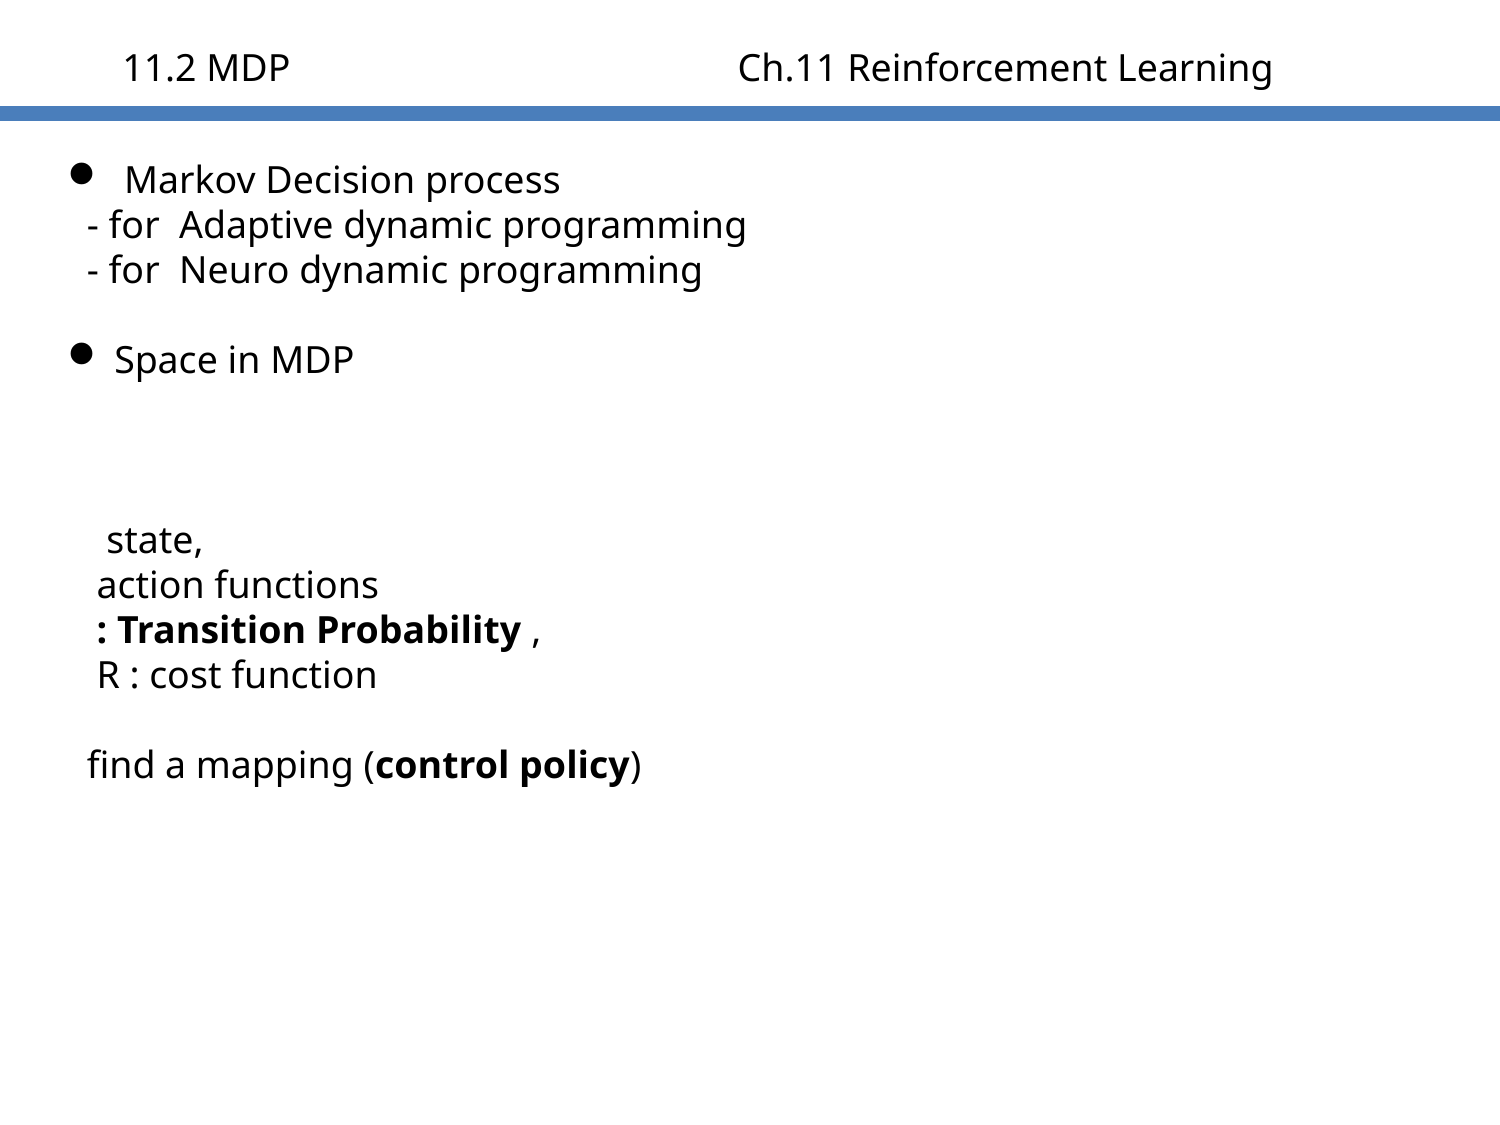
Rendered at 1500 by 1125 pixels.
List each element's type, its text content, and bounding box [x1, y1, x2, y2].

text_box 11.2 MDP Ch.11 Reinforcement Learning [107, 36, 1311, 97]
